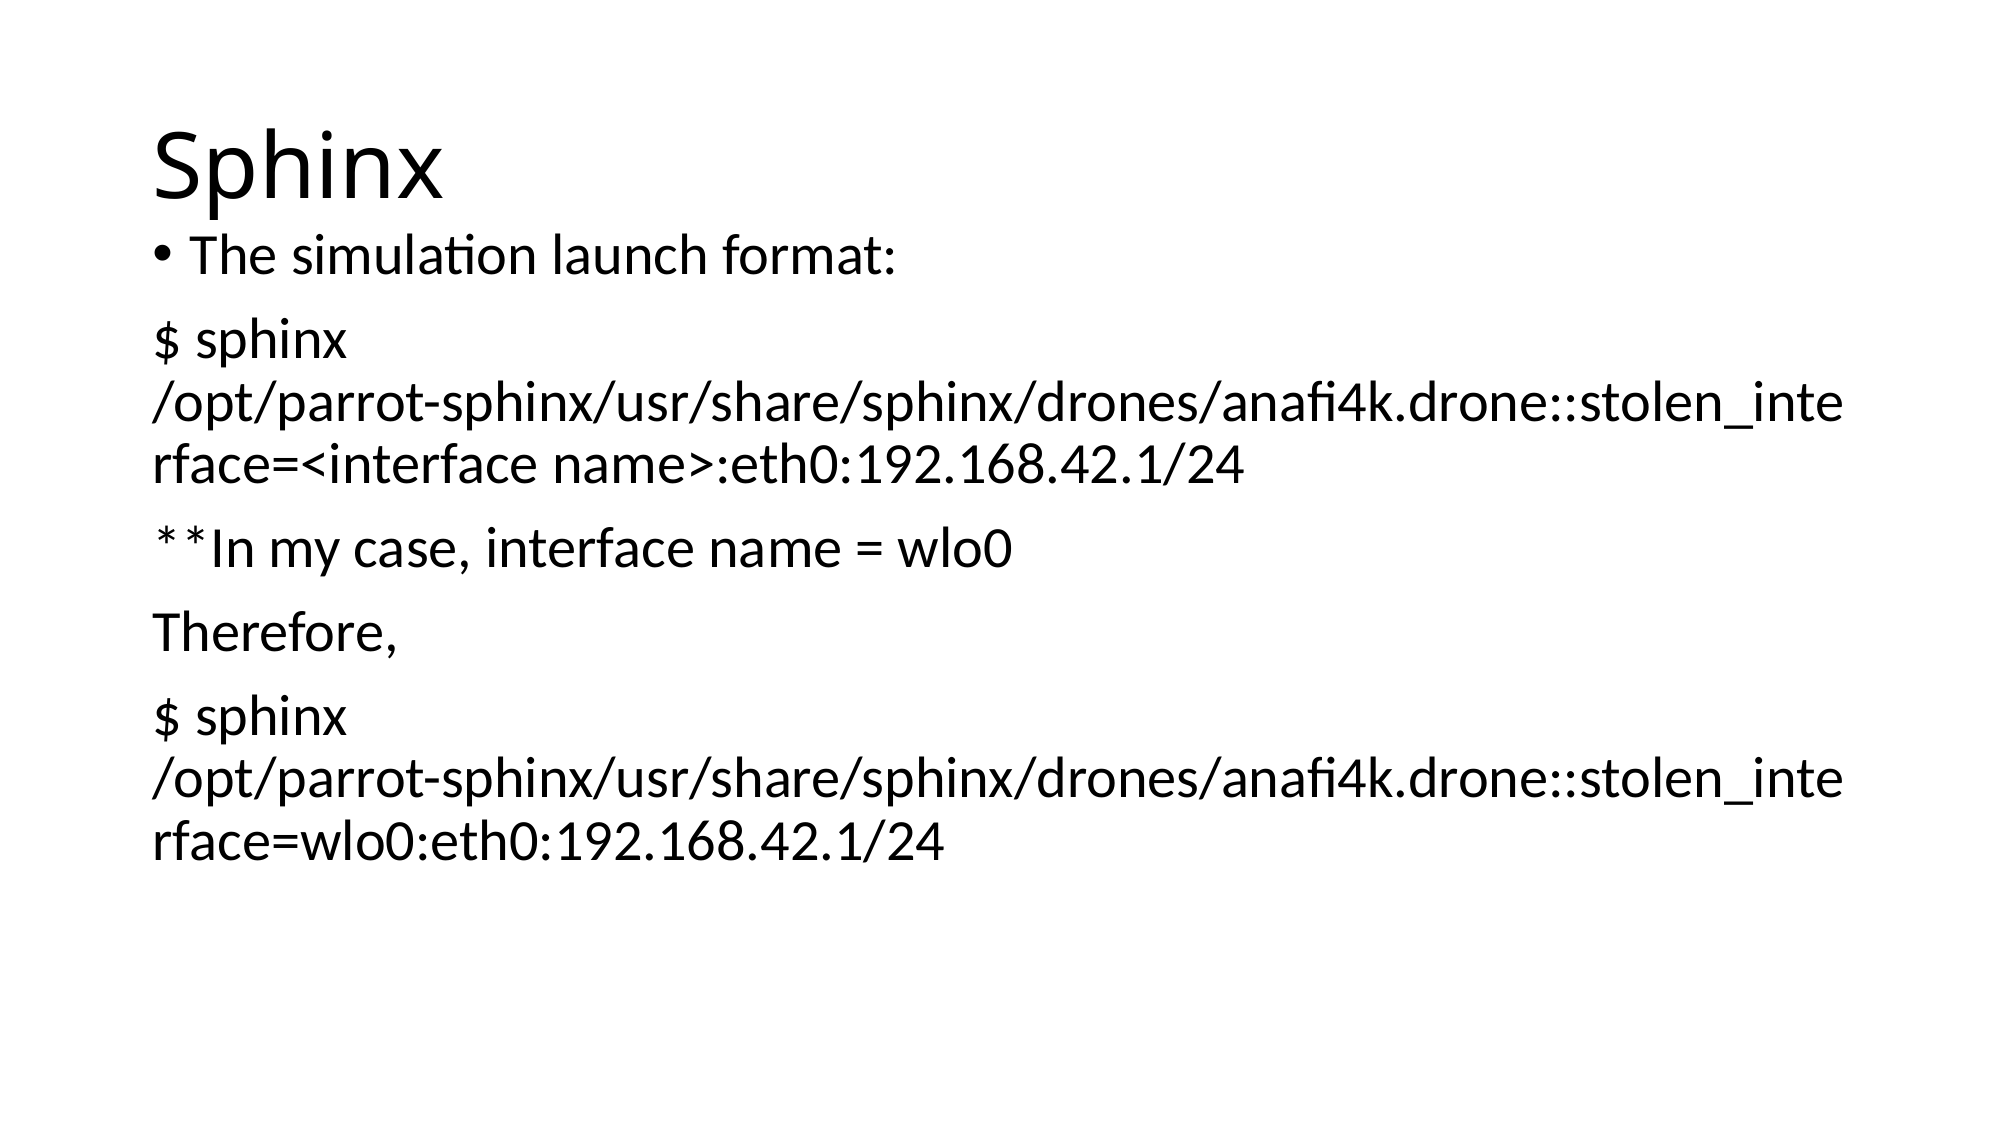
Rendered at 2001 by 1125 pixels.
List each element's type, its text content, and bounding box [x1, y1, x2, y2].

list The simulation launch format: $ sphinx /opt/parrot-sphinx/usr/share/sphinx/drones/anafi4k.drone::stolen_interface=<interface name>:eth0:192.168.42.1/24 **In my case, interface name = wlo0 Therefore, $ sphinx /opt/parrot-sphinx/usr/share/sphinx/drones/anafi4k.drone::stolen_interface=wlo0:eth0:192.168.42.1/24 [137, 216, 1863, 1125]
title Sphinx [137, 59, 1863, 216]
